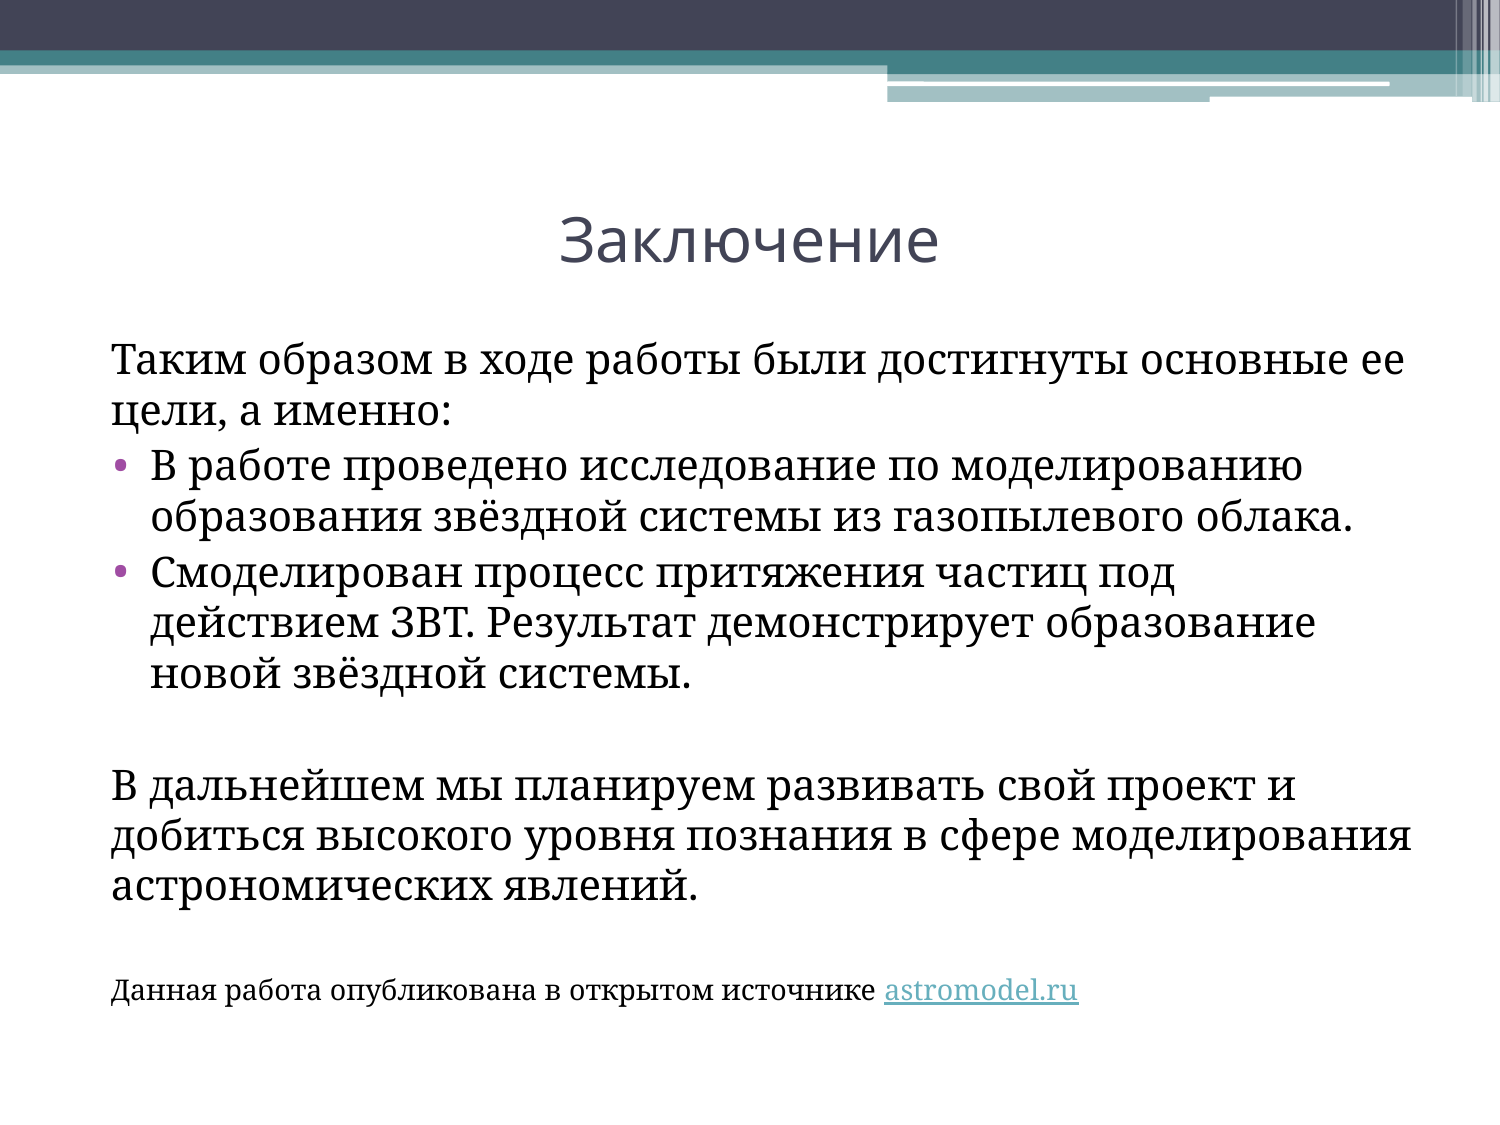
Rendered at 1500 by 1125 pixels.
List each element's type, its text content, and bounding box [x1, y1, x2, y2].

title Заключение [75, 149, 1425, 325]
list Таким образом в ходе работы были достигнуты основные ее цели, а именно: В работе проведено исследование по моделированию образования звёздной системы из газопылевого облака. Смоделирован процесс притяжения частиц под действием ЗВТ. Результат демонстрирует образование новой звёздной системы. В дальнейшем мы планируем развивать свой проект и добиться высокого уровня познания в сфере моделирования астрономических явлений. Данная работа опубликована в открытом источнике astromodel.ru [79, 324, 1430, 1024]
